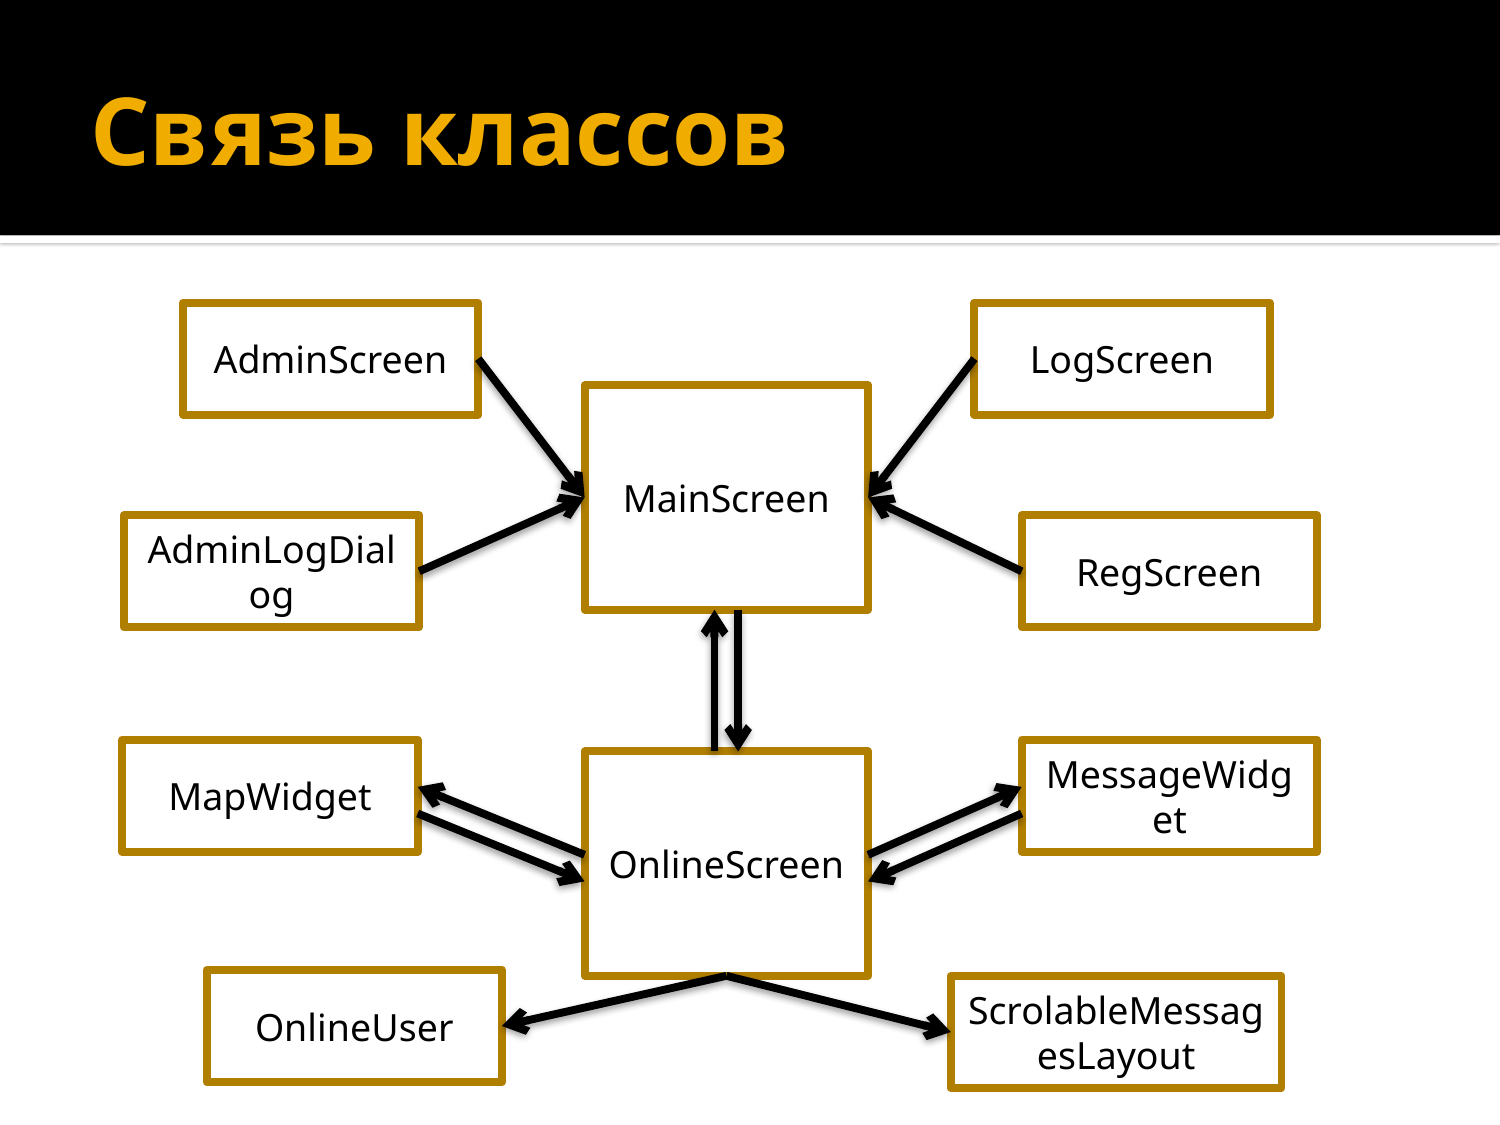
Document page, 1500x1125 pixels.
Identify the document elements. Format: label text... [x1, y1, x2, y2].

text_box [501, 975, 725, 1027]
text_box OnlineUser [203, 966, 506, 1086]
text_box RegScreen [1018, 511, 1321, 631]
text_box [868, 863, 1022, 882]
text_box OnlineScreen [581, 747, 872, 974]
text_box AdminLogDialog [120, 511, 423, 631]
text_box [419, 497, 585, 572]
text_box MainScreen [581, 381, 872, 614]
title Связь классов [75, 25, 1425, 231]
text_box MessageWidget [1018, 736, 1321, 856]
text_box ScrolableMessagesLayout [947, 972, 1285, 1092]
text_box AdminScreen [179, 299, 482, 419]
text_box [478, 358, 585, 496]
text_box MapWidget [118, 736, 422, 856]
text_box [868, 497, 1022, 572]
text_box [868, 786, 1022, 855]
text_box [417, 786, 585, 855]
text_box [868, 358, 975, 496]
text_box LogScreen [970, 299, 1274, 419]
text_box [417, 863, 585, 882]
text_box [726, 975, 951, 1032]
